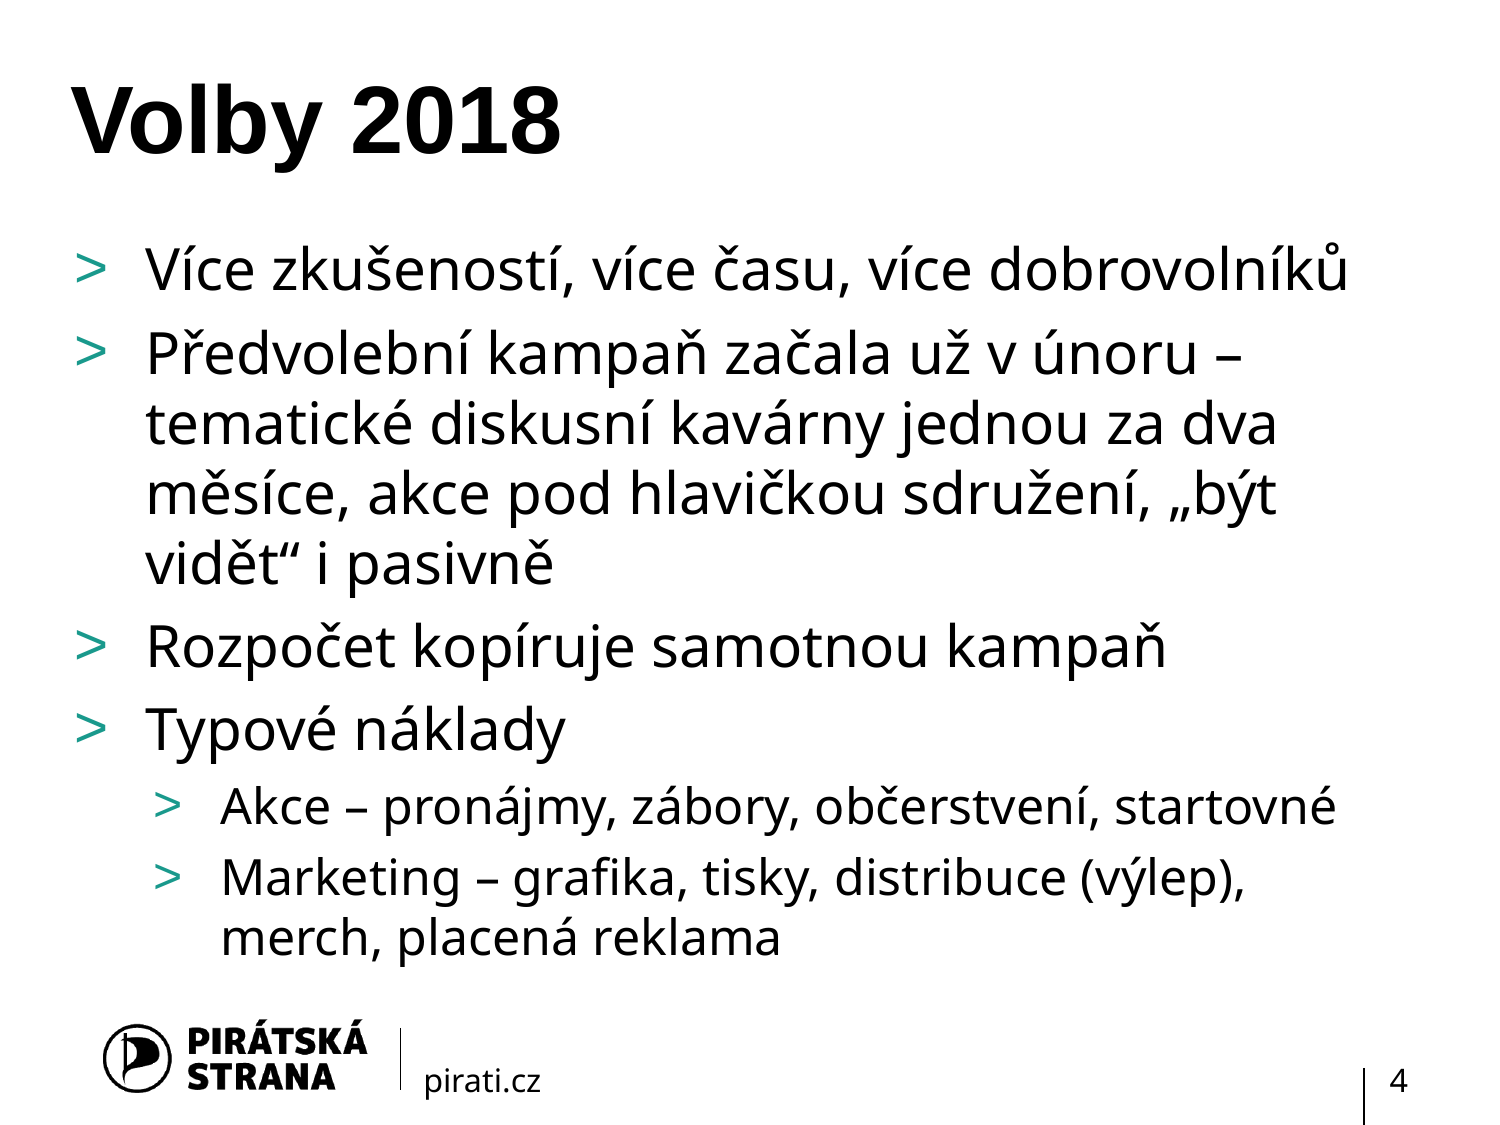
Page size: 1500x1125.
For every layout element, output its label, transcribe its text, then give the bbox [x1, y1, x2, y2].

title Volby 2018 [55, 0, 1351, 188]
slide_number 4 [1350, 1052, 1424, 1113]
list Více zkušeností, více času, více dobrovolníků Předvolební kampaň začala už v únoru – tematické diskusní kavárny jednou za dva měsíce, akce pod hlavičkou sdružení, „být vidět“ i pasivně Rozpočet kopíruje samotnou kampaň Typové náklady Akce – pronájmy, zábory, občerstvení, startovné Marketing – grafika, tisky, distribuce (výlep), merch, placená reklama [55, 217, 1424, 932]
picture [95, 996, 378, 1103]
